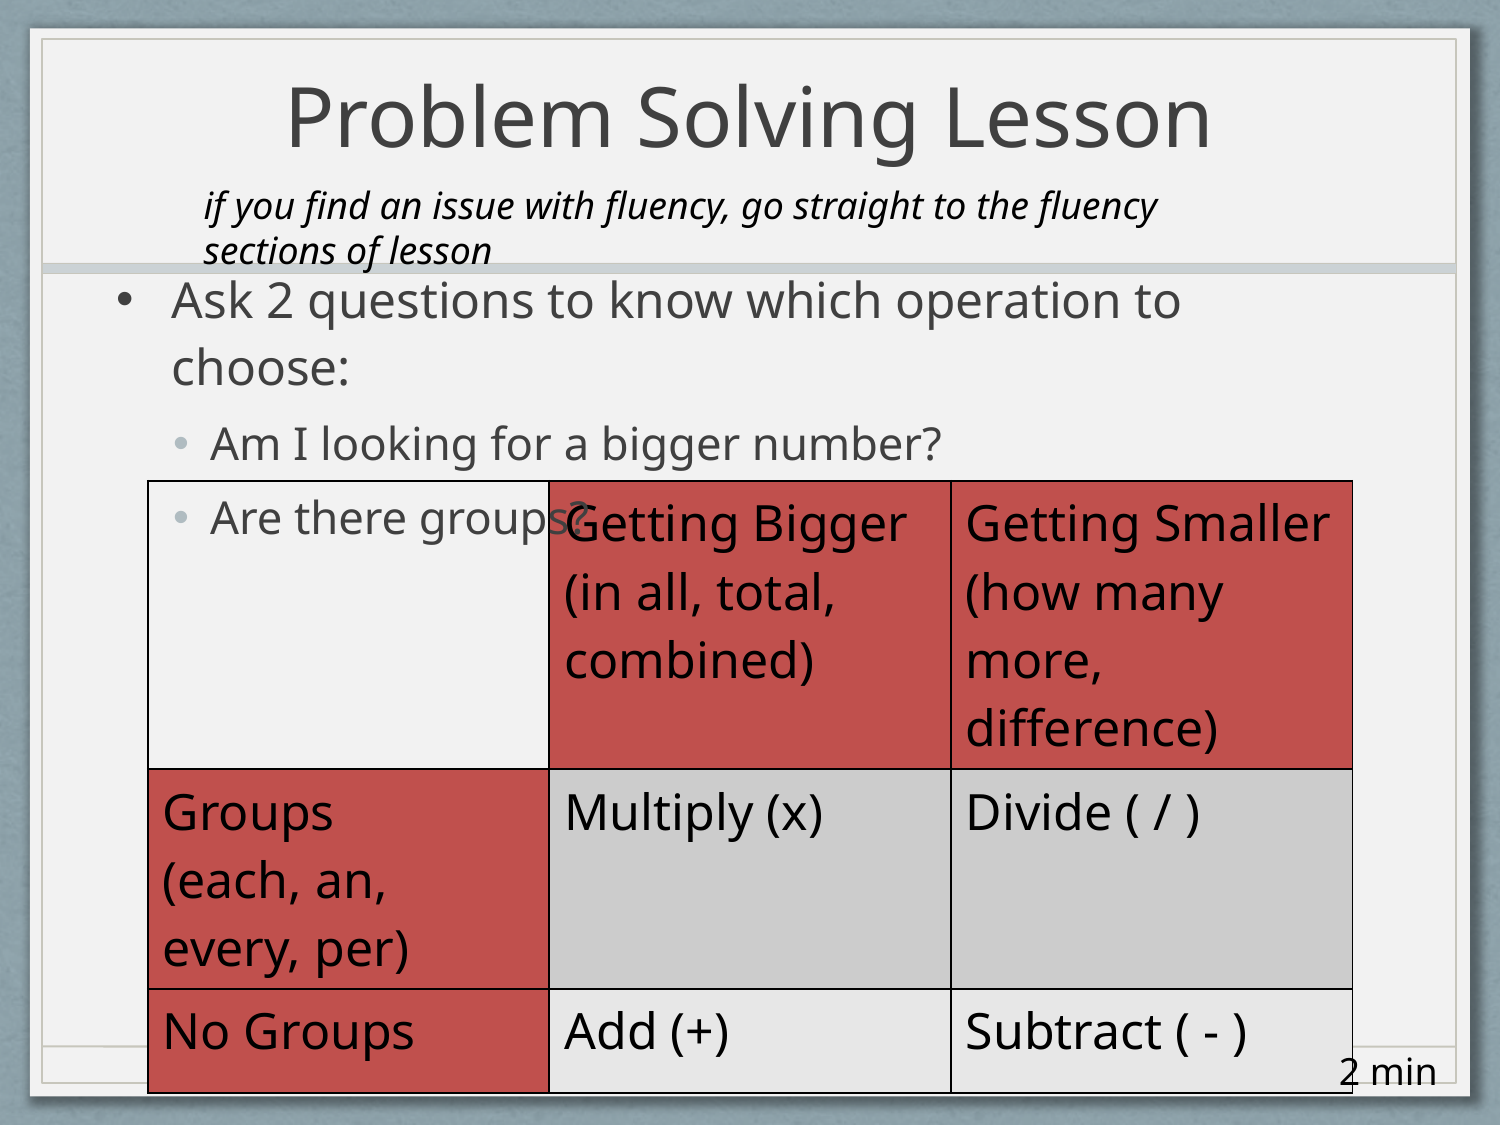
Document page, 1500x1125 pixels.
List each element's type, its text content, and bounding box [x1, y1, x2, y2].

table_cell No Groups [149, 990, 548, 1092]
table_header Getting Smaller (how many more, difference) [952, 482, 1352, 768]
table_header Getting Bigger (in all, total, combined) [550, 559, 950, 768]
text_box 2 min [1323, 1040, 1459, 1101]
text_box if you find an issue with fluency, go straight to the fluency sections of lesson [188, 174, 1307, 280]
table_cell Subtract ( - ) [952, 990, 1352, 1092]
text_box Ask 2 questions to know which operation to choose: Am I looking for a bigger number? Are there groups? [101, 257, 1307, 559]
table_cell Divide ( / ) [952, 770, 1352, 988]
table_cell Add (+) [550, 990, 950, 1092]
table_cell Groups (each, an, every, per) [149, 770, 548, 988]
table_header [149, 559, 548, 768]
table_cell Multiply (x) [550, 770, 950, 988]
title Problem Solving Lesson [147, 40, 1353, 189]
